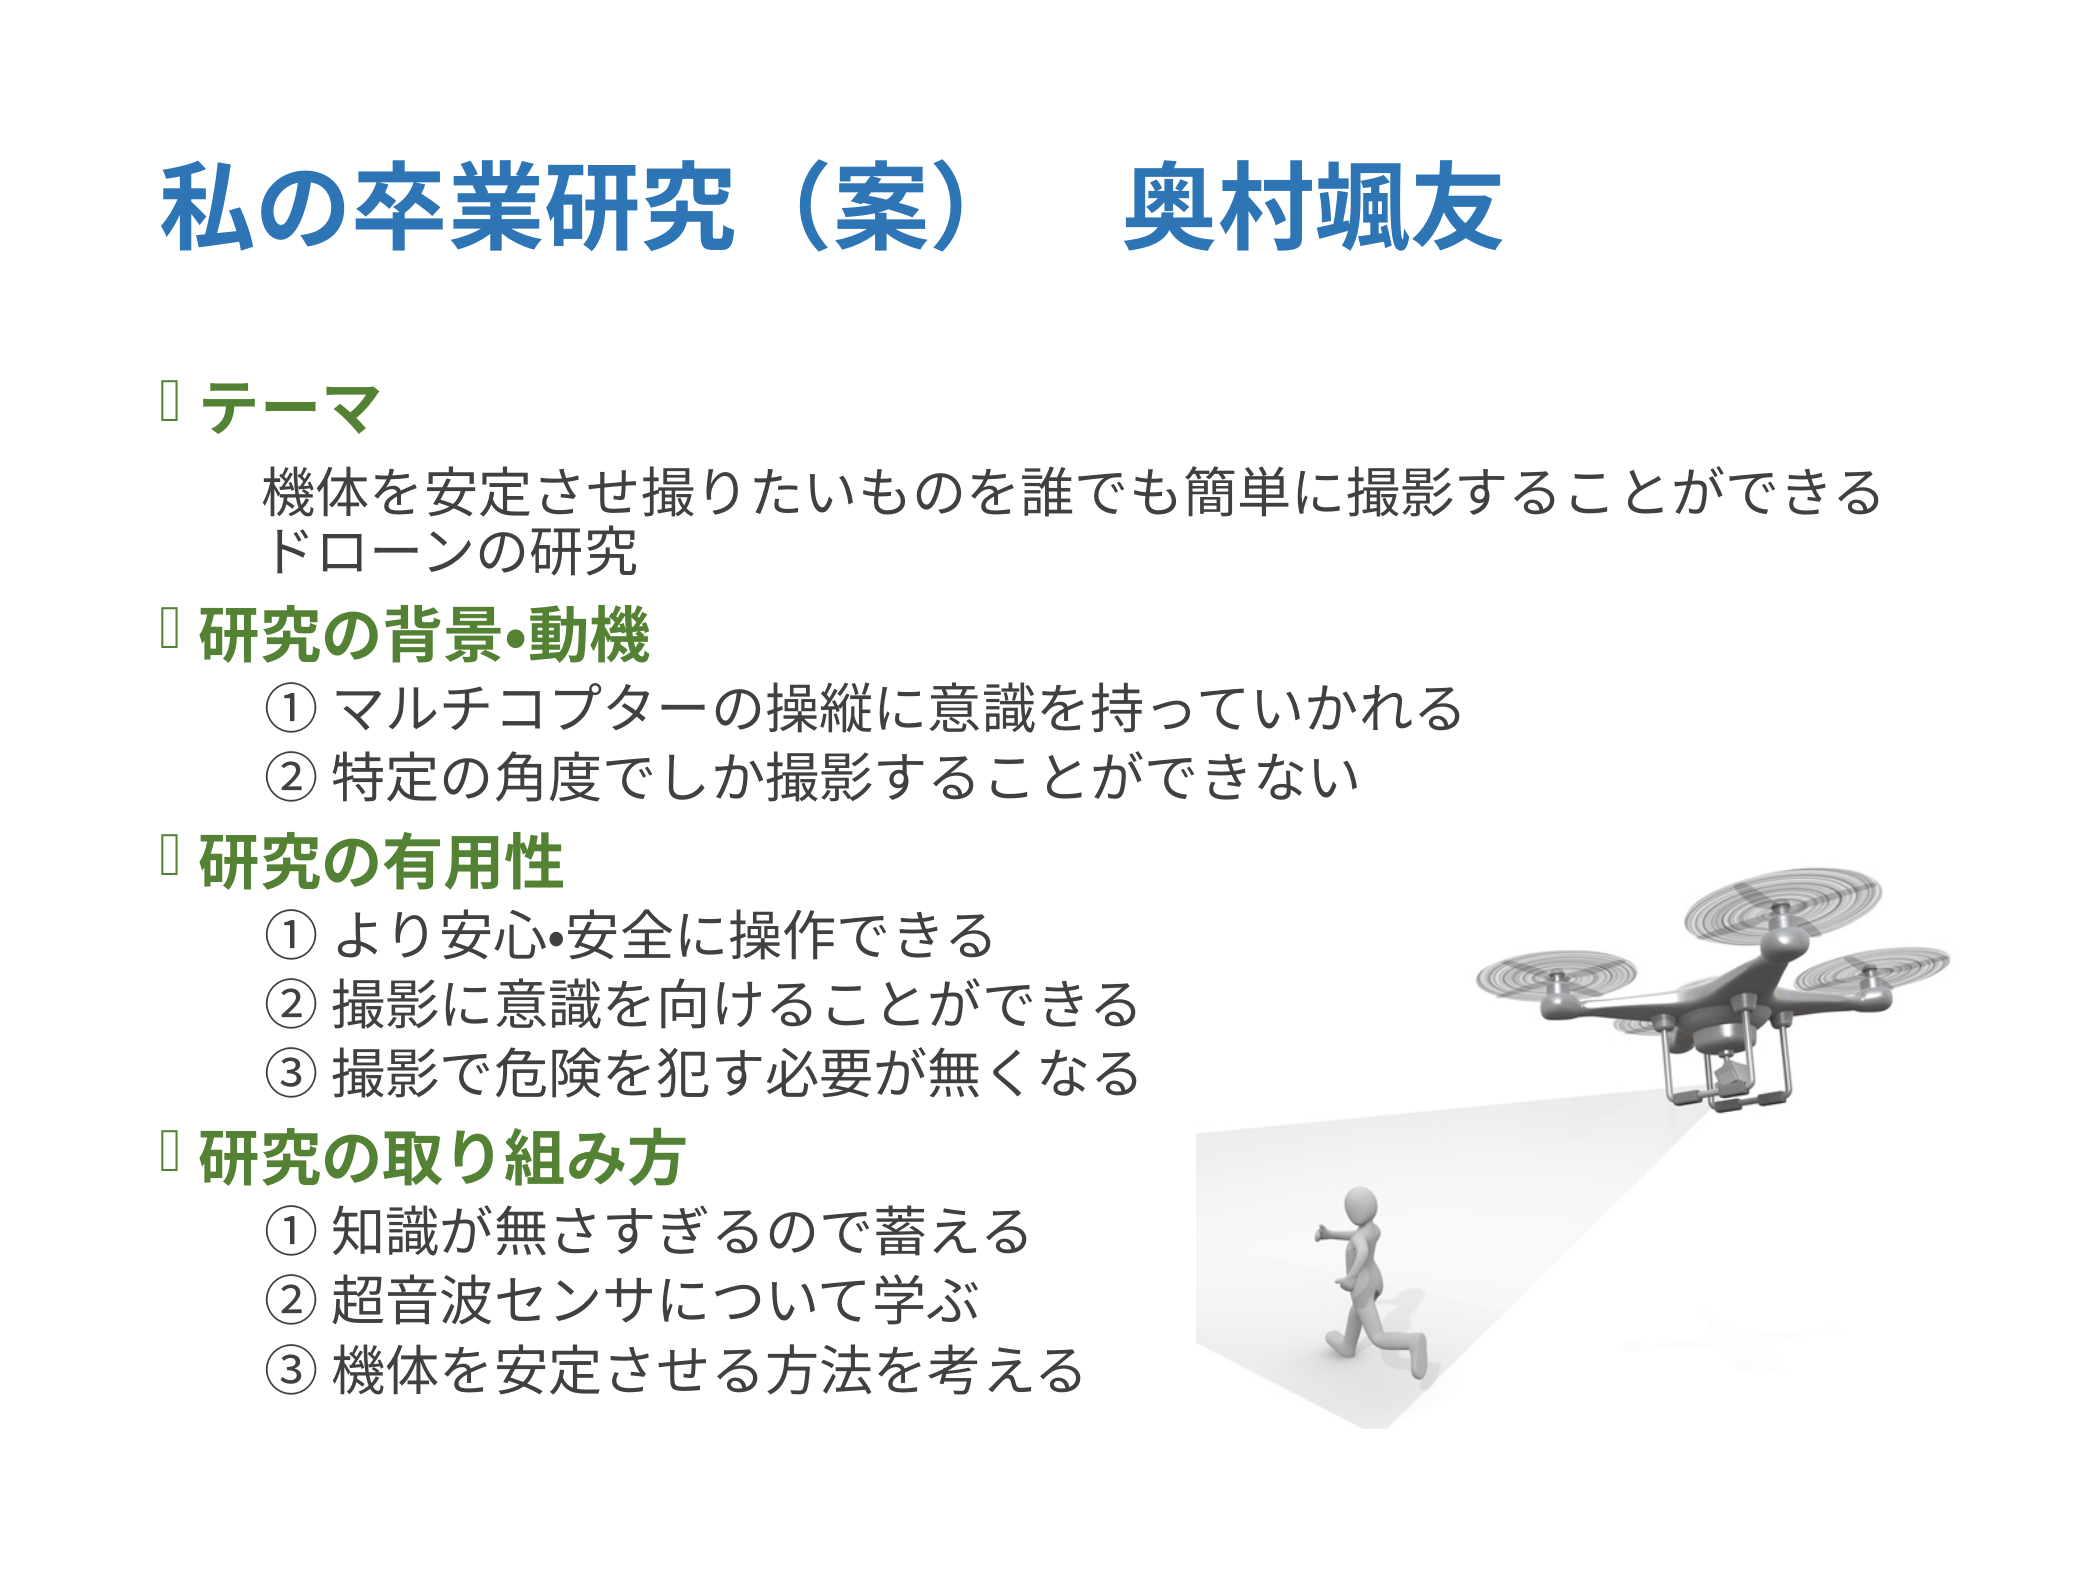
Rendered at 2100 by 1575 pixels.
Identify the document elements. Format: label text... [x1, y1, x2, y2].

picture [1196, 818, 2010, 1429]
title 私の卒業研究（案） 奥村颯友 [144, 59, 1956, 364]
list テーマ 機体を安定させ撮りたいものを誰でも簡単に撮影することができるドローンの研究 研究の背景・動機 ①マルチコプターの操縦に意識を持っていかれる ②特定の角度でしか撮影することができない 研究の有用性 ①より安心・安全に操作できる ②撮影に意識を向けることができる ③撮影で危険を犯す必要が無くなる 研究の取り組み方 ①知識が無さすぎるので蓄える ②超音波センサについて学ぶ ③機体を安定させる方法を考える [144, 370, 1956, 1575]
